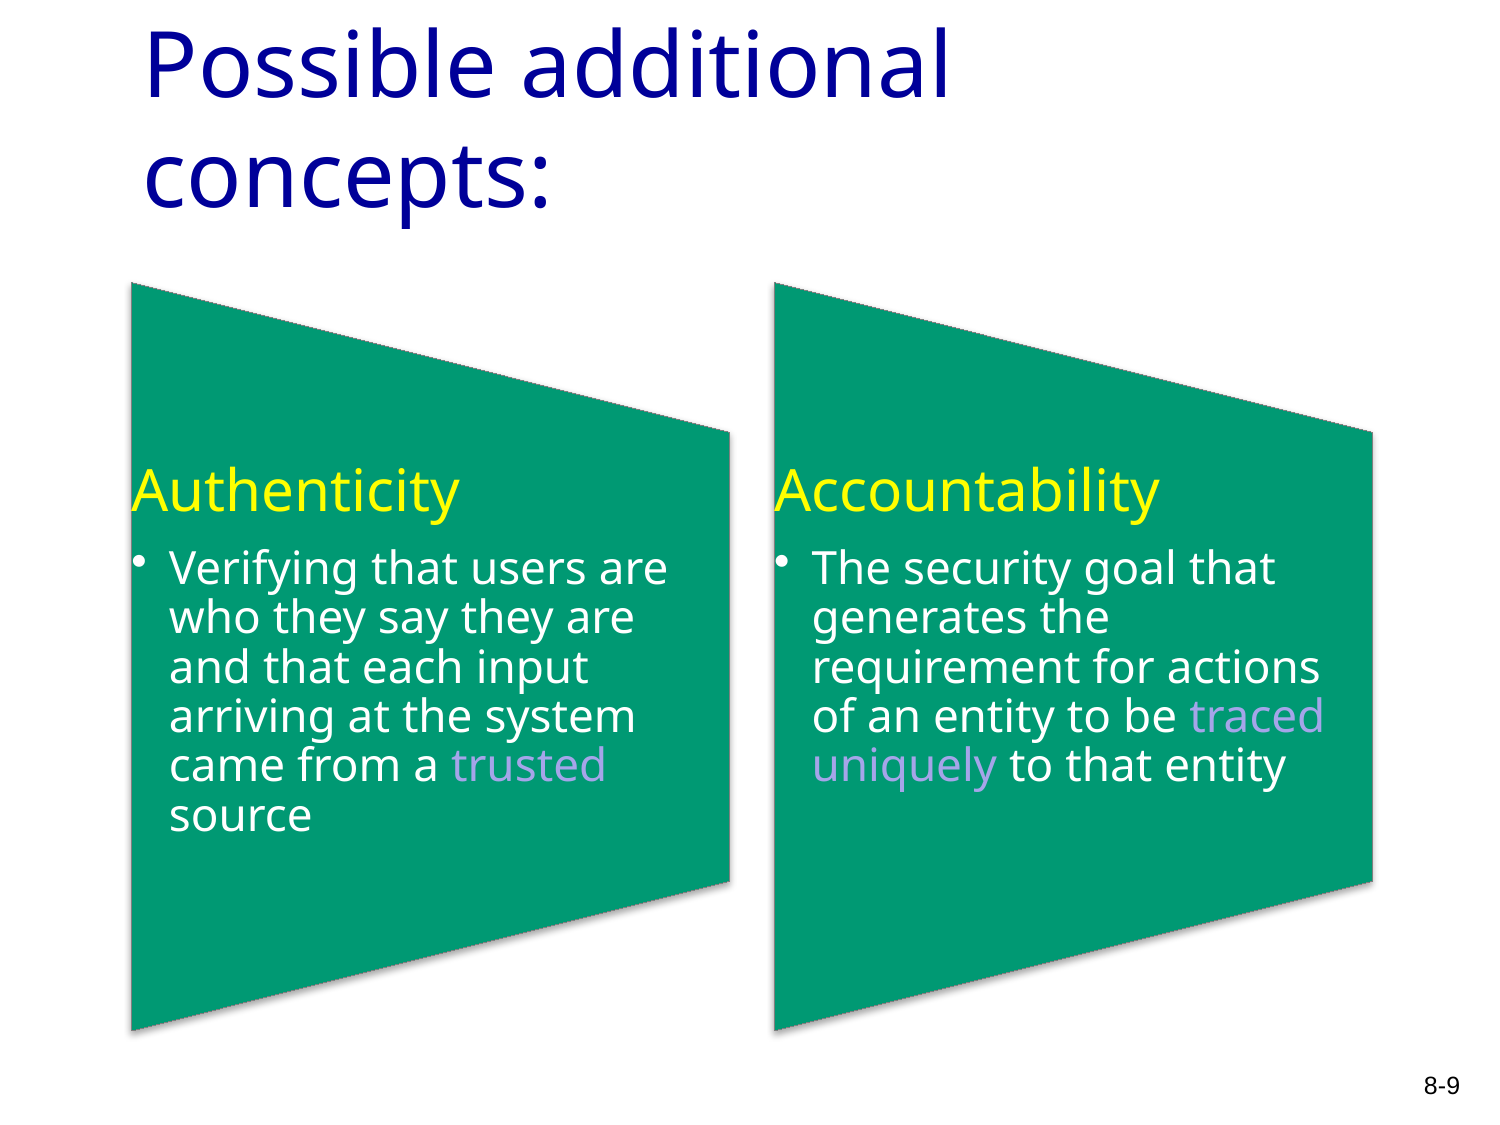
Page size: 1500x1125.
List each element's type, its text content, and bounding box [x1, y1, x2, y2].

title Possible additional concepts: [127, 10, 1372, 221]
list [130, 282, 1373, 1032]
